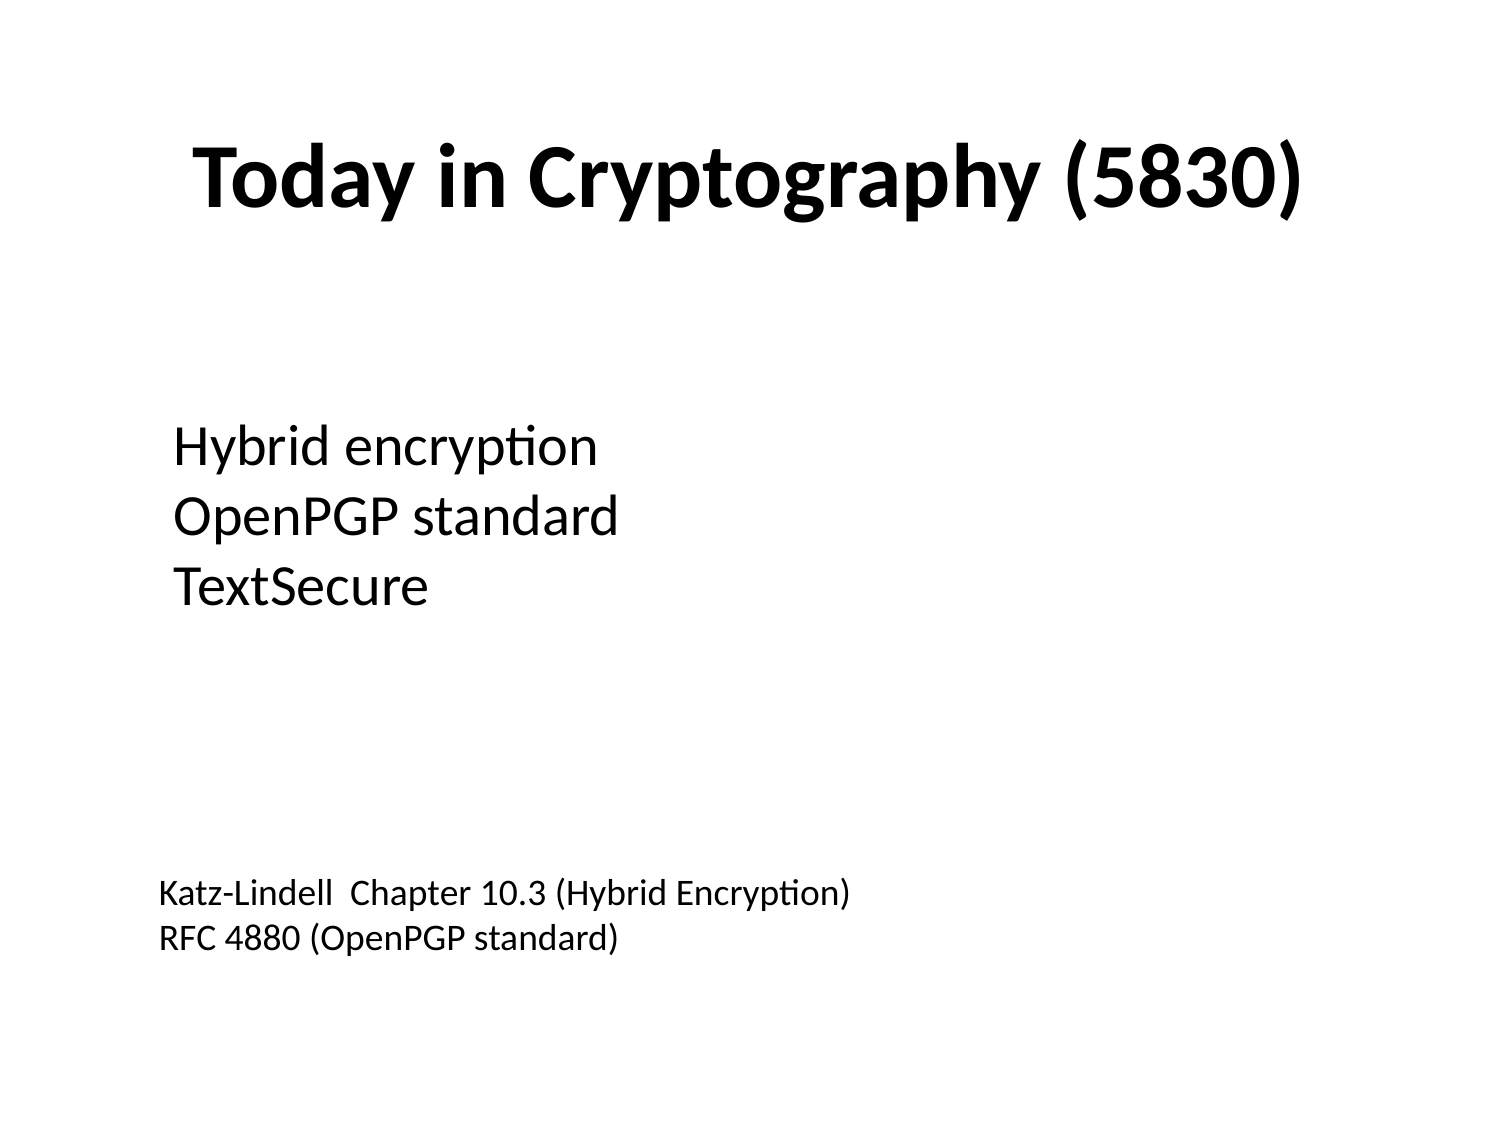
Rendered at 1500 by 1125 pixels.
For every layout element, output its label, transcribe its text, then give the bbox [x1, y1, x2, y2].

title Today in Cryptography (5830) [112, 50, 1388, 292]
text_box Hybrid encryption OpenPGP standard TextSecure [159, 399, 636, 625]
text_box Katz-Lindell Chapter 10.3 (Hybrid Encryption) RFC 4880 (OpenPGP standard) [144, 860, 867, 965]
